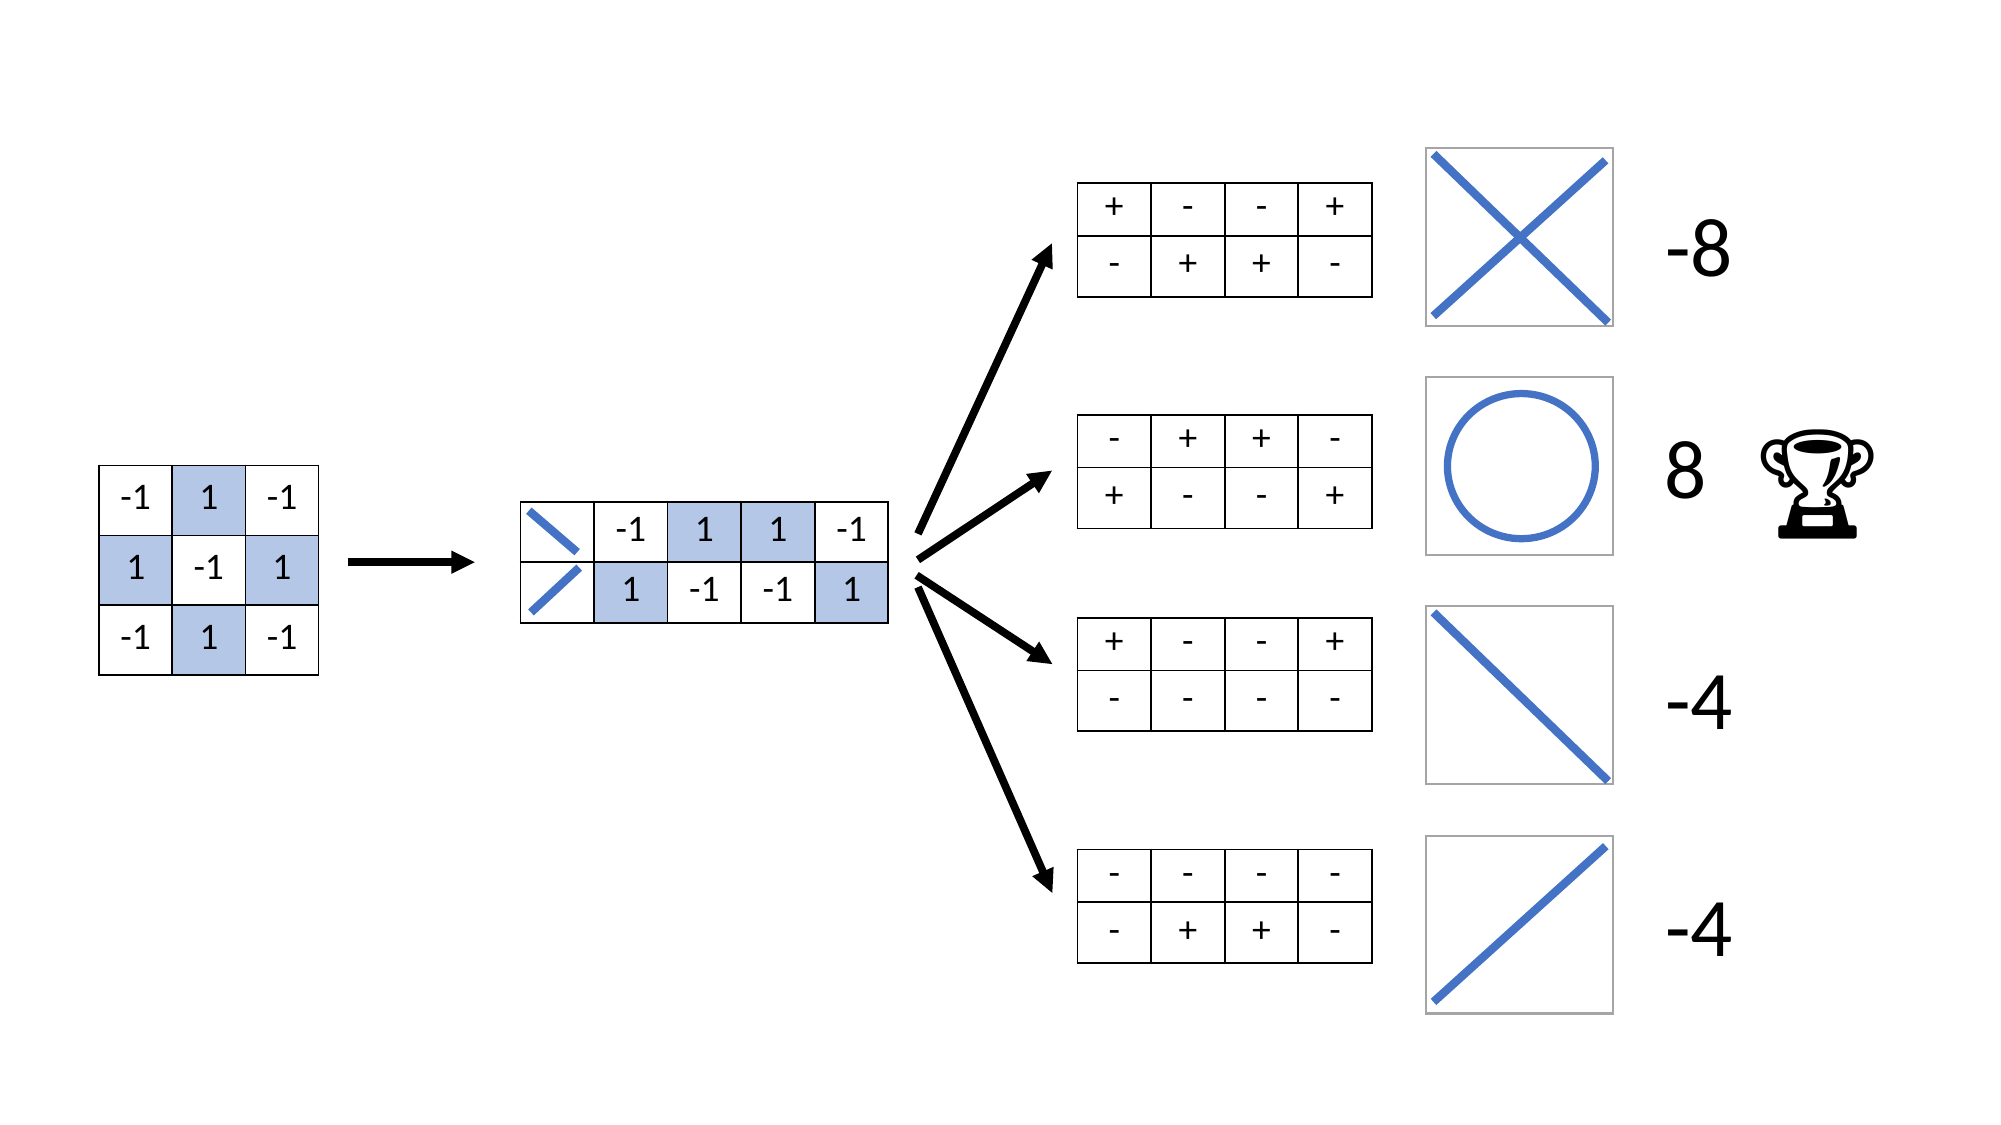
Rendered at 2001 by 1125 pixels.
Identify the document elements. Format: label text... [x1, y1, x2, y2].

table_header -1 [246, 466, 318, 535]
table_header - [1299, 416, 1371, 467]
table_header - [1226, 184, 1297, 235]
text_box 🏆 [1741, 408, 1895, 558]
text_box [530, 567, 580, 613]
table_cell 1 [595, 563, 667, 622]
table_cell + [1299, 468, 1371, 528]
table_header - [1226, 619, 1297, 670]
table_cell -1 [173, 536, 245, 604]
table_cell + [1152, 903, 1224, 962]
table_cell + [1226, 237, 1297, 296]
table_cell - [1299, 903, 1371, 962]
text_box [528, 510, 578, 553]
table_header - [1152, 184, 1224, 235]
table_header - [1152, 850, 1224, 901]
table_header - [1299, 850, 1371, 901]
table_cell - [1078, 671, 1150, 730]
table_cell - [1078, 237, 1150, 296]
table_cell 1 [816, 563, 887, 622]
table_cell - [1152, 671, 1224, 730]
table_header -1 [595, 503, 667, 561]
table_header + [1299, 184, 1371, 235]
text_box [1425, 147, 1613, 326]
table_cell - [1299, 237, 1371, 296]
table_header + [1226, 416, 1297, 467]
table_cell -1 [742, 563, 814, 622]
text_box -4 [1650, 865, 1748, 981]
table_header [521, 503, 593, 561]
table_cell -1 [246, 606, 318, 674]
table_cell 1 [173, 606, 245, 674]
table_cell [521, 563, 593, 622]
table_cell - [1226, 468, 1297, 528]
table_header + [1078, 619, 1150, 670]
table_cell + [1152, 237, 1224, 296]
table_cell - [1152, 468, 1224, 528]
table_cell + [1078, 468, 1150, 528]
table_header - [1078, 850, 1150, 901]
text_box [1425, 377, 1613, 555]
table_header 1 [668, 503, 740, 561]
table_cell 1 [100, 536, 171, 604]
table_header -1 [816, 503, 887, 561]
table_cell 1 [246, 536, 318, 604]
table_header 1 [742, 503, 814, 561]
table_cell - [1078, 903, 1150, 962]
text_box -4 [1650, 638, 1748, 754]
table_header -1 [100, 466, 171, 535]
table_header + [1299, 619, 1371, 670]
text_box -8 [1650, 185, 1748, 301]
table_cell + [1226, 903, 1297, 962]
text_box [1425, 835, 1613, 1014]
table_cell -1 [668, 563, 740, 622]
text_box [916, 575, 1053, 665]
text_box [917, 470, 1052, 560]
table_cell - [1299, 671, 1371, 730]
table_cell -1 [100, 606, 171, 674]
table_header - [1226, 850, 1297, 901]
table_header + [1152, 416, 1224, 467]
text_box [1425, 606, 1613, 785]
text_box 8 [1650, 408, 1723, 523]
table_header + [1078, 184, 1150, 235]
table_header - [1078, 416, 1150, 467]
table_header 1 [173, 466, 245, 535]
table_header - [1152, 619, 1224, 670]
table_cell - [1226, 671, 1297, 730]
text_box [917, 243, 1052, 470]
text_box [917, 587, 1053, 893]
